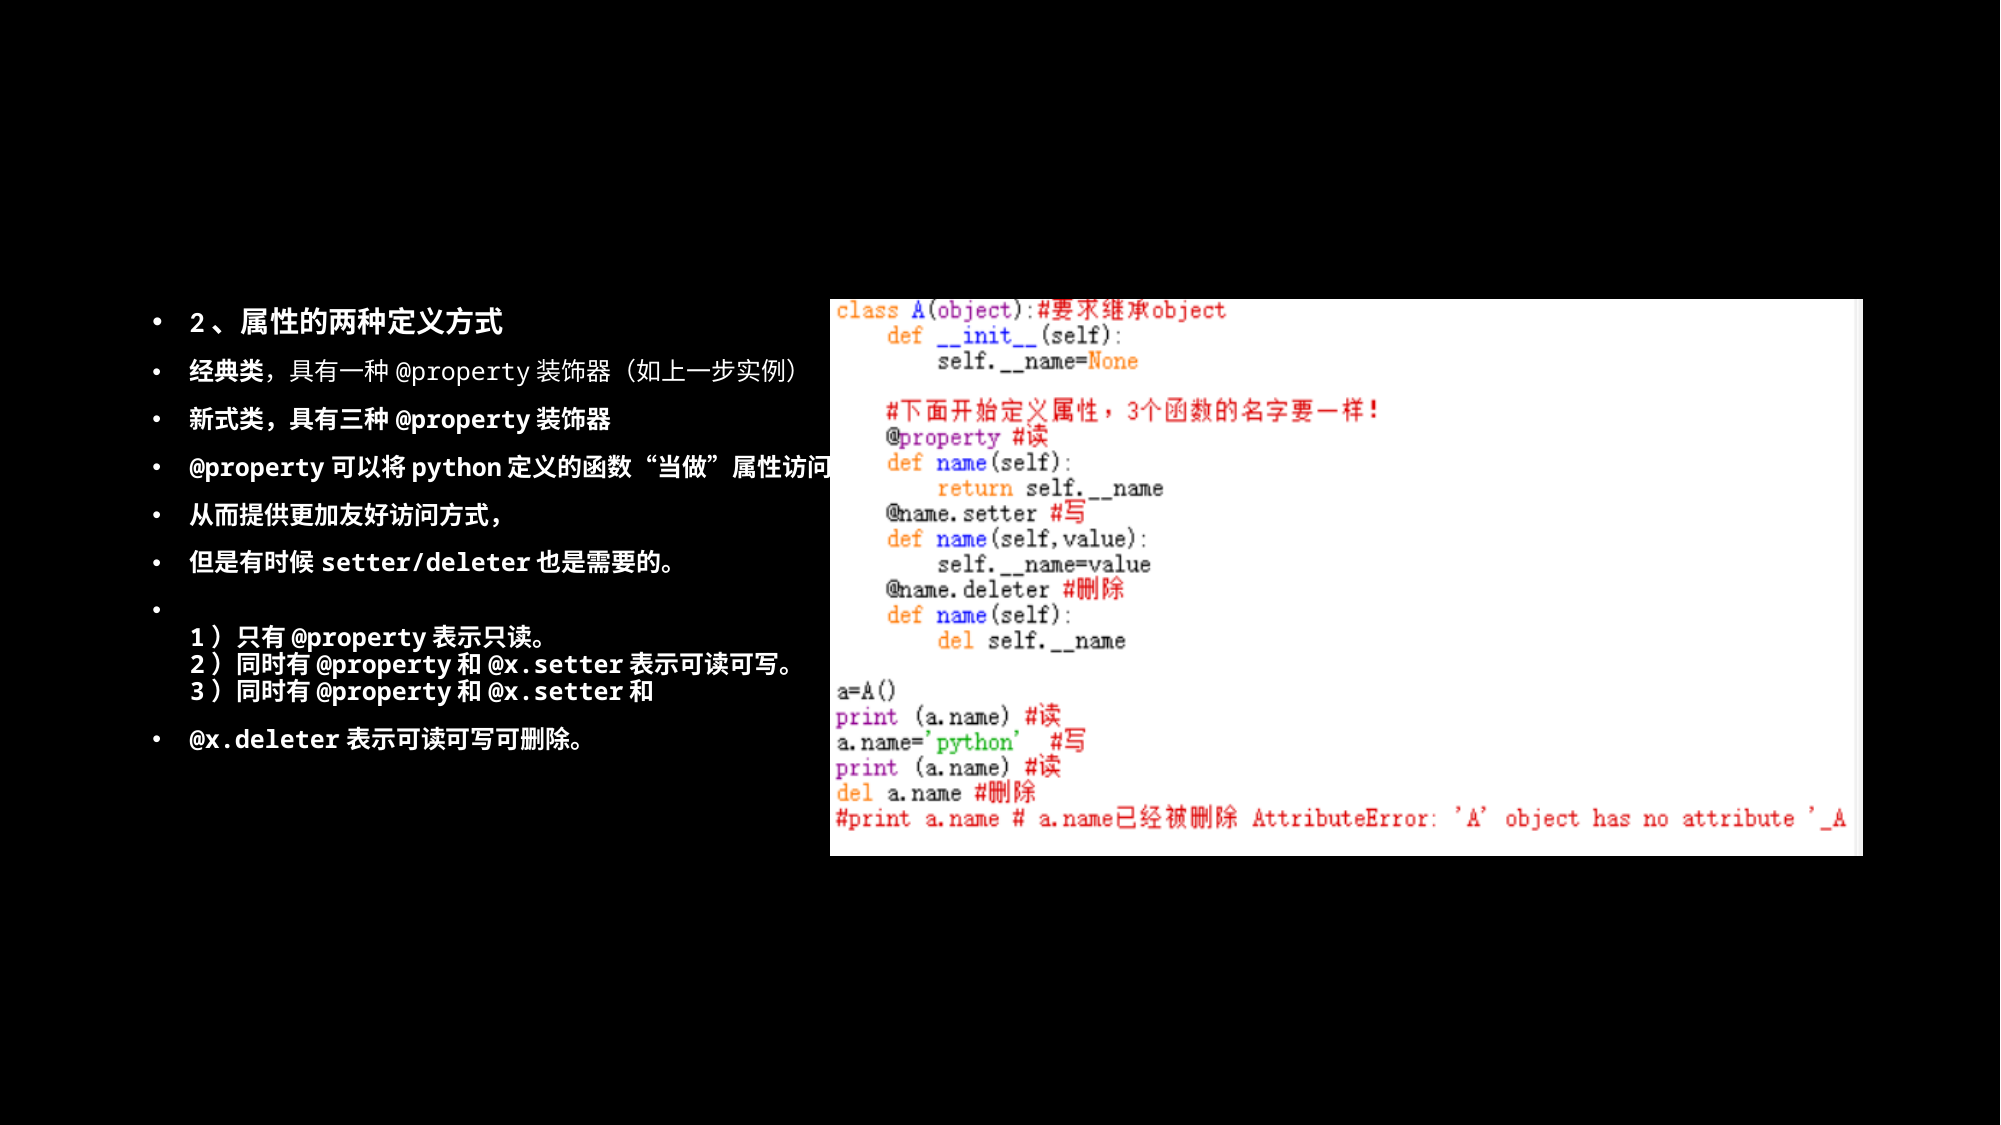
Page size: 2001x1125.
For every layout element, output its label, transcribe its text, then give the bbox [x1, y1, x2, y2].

list 2、属性的两种定义方式 经典类，具有一种@property装饰器（如上一步实例） 新式类，具有三种@property装饰器 @property可以将python定义的函数“当做”属性访问， 从而提供更加友好访问方式， 但是有时候setter/deleter也是需要的。 1）只有@property表示只读。 2）同时有@property和@x.setter表示可读可写。 3）同时有@property和@x.setter和 @x.deleter表示可读可写可删除。 [137, 299, 1863, 1014]
picture [830, 299, 1863, 856]
